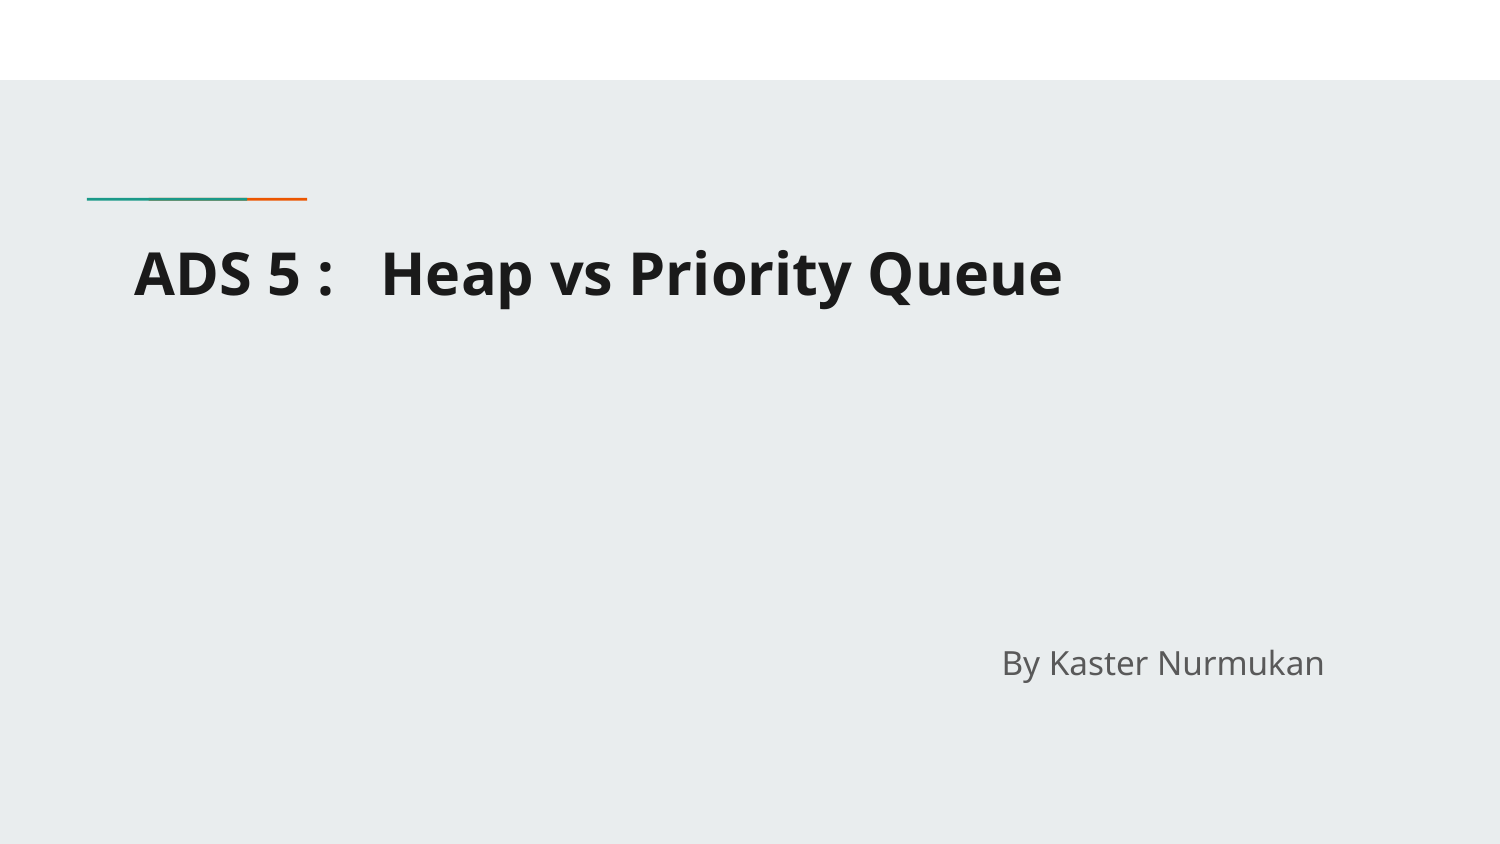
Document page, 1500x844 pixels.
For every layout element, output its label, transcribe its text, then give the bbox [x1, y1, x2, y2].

subtitle By Kaster Nurmukan [977, 625, 1388, 715]
title ADS 5 : Heap vs Priority Queue [119, 216, 1381, 490]
